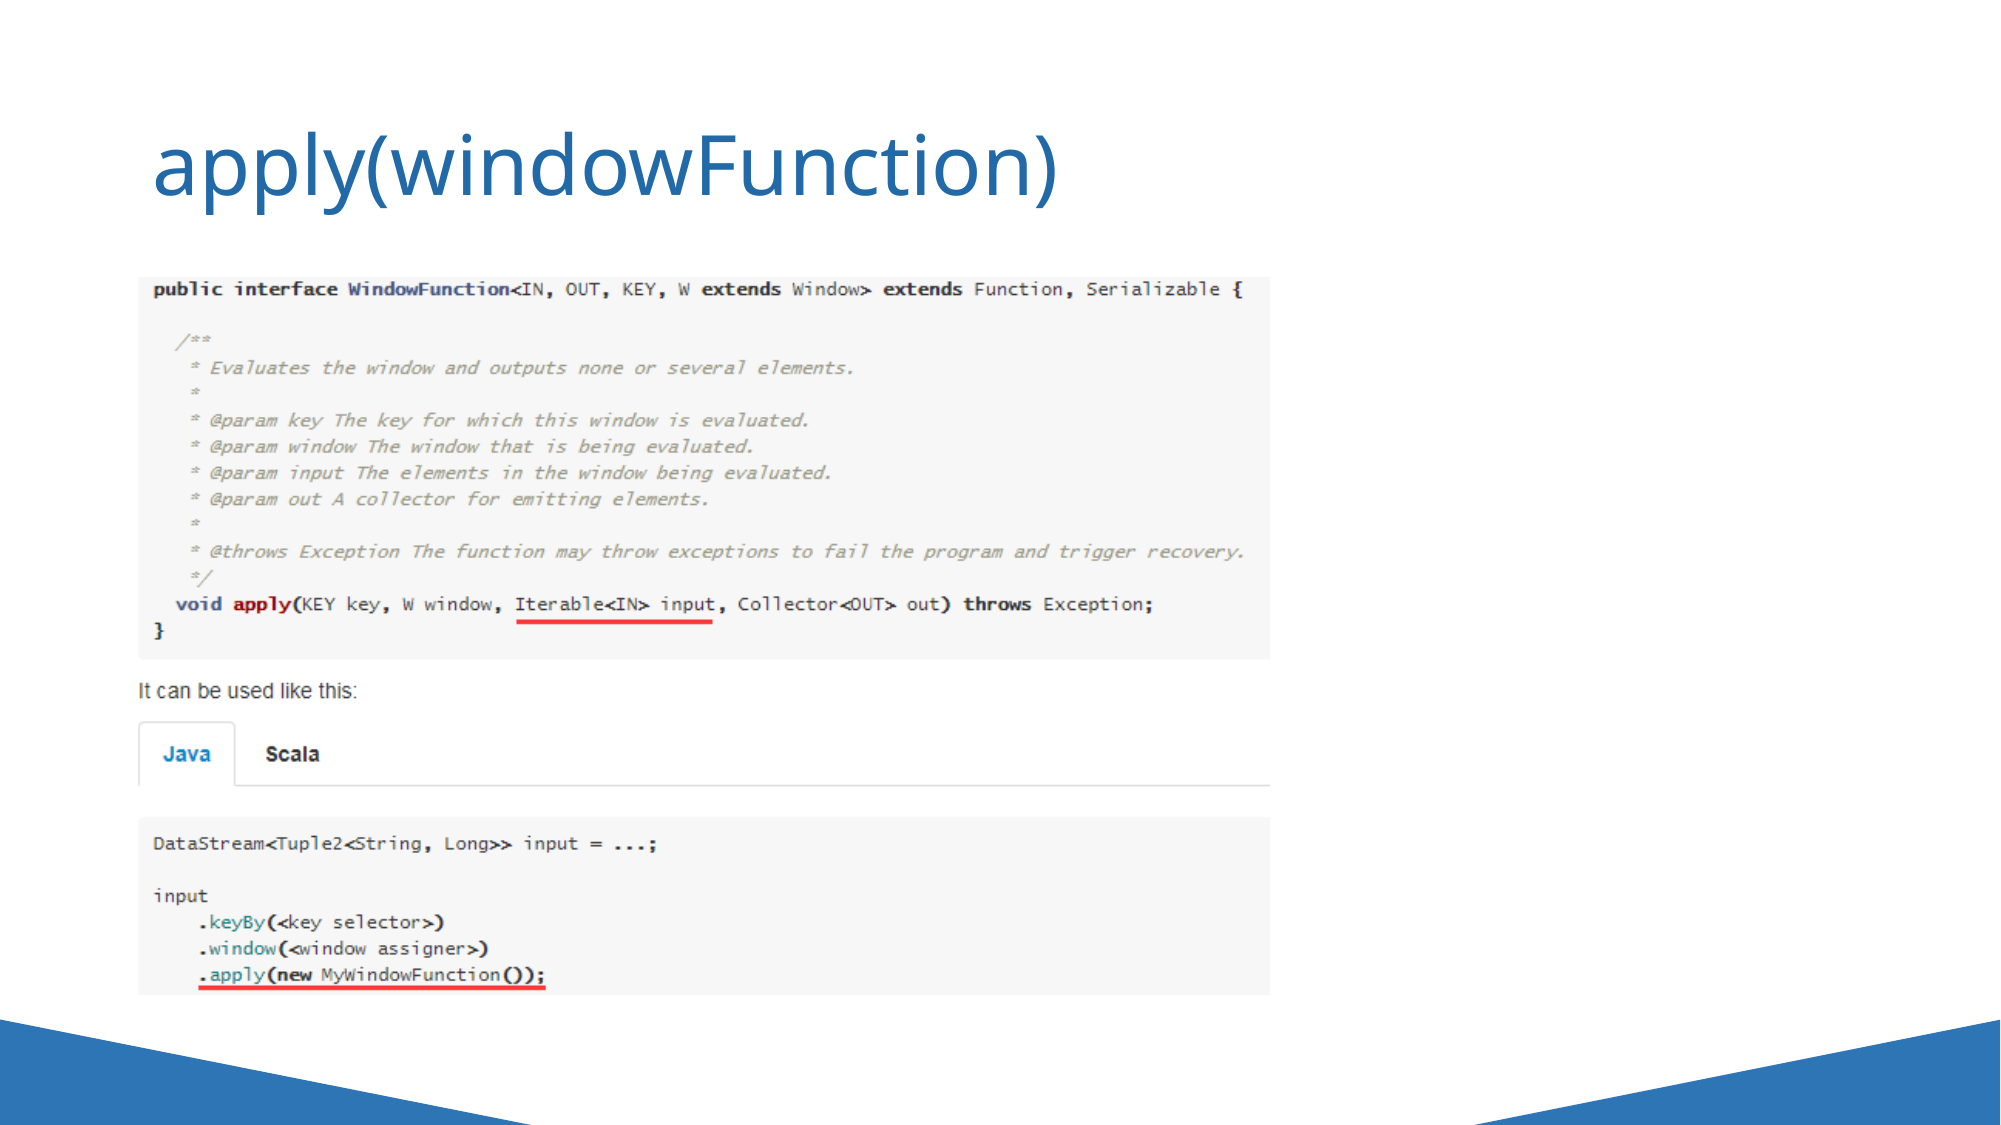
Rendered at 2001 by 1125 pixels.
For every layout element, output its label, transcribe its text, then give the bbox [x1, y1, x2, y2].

title apply(windowFunction) [137, 59, 1863, 278]
picture [137, 277, 1270, 995]
